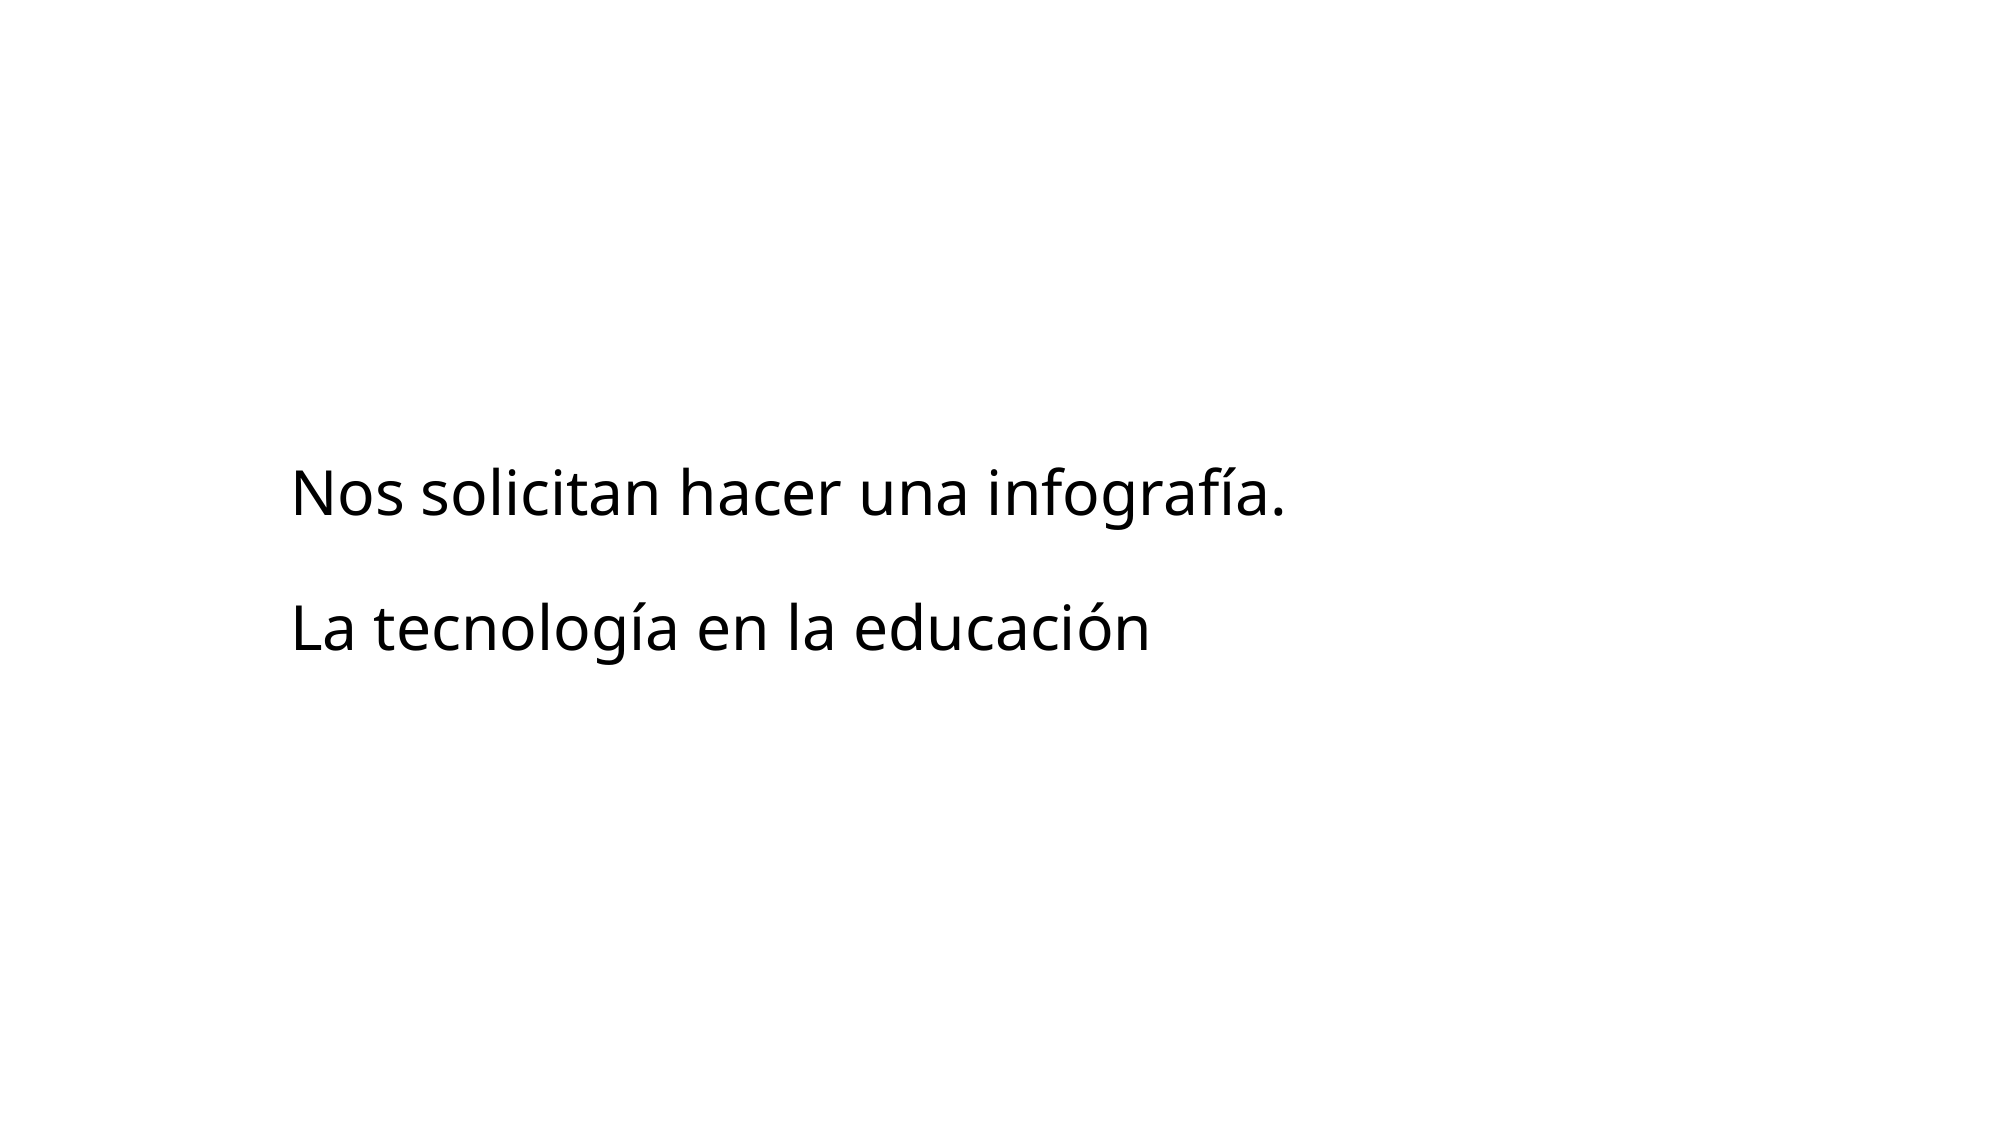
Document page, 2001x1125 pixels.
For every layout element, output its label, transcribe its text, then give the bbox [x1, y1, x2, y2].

title Nos solicitan hacer una infografía. La tecnología en la educación [275, 453, 2000, 672]
